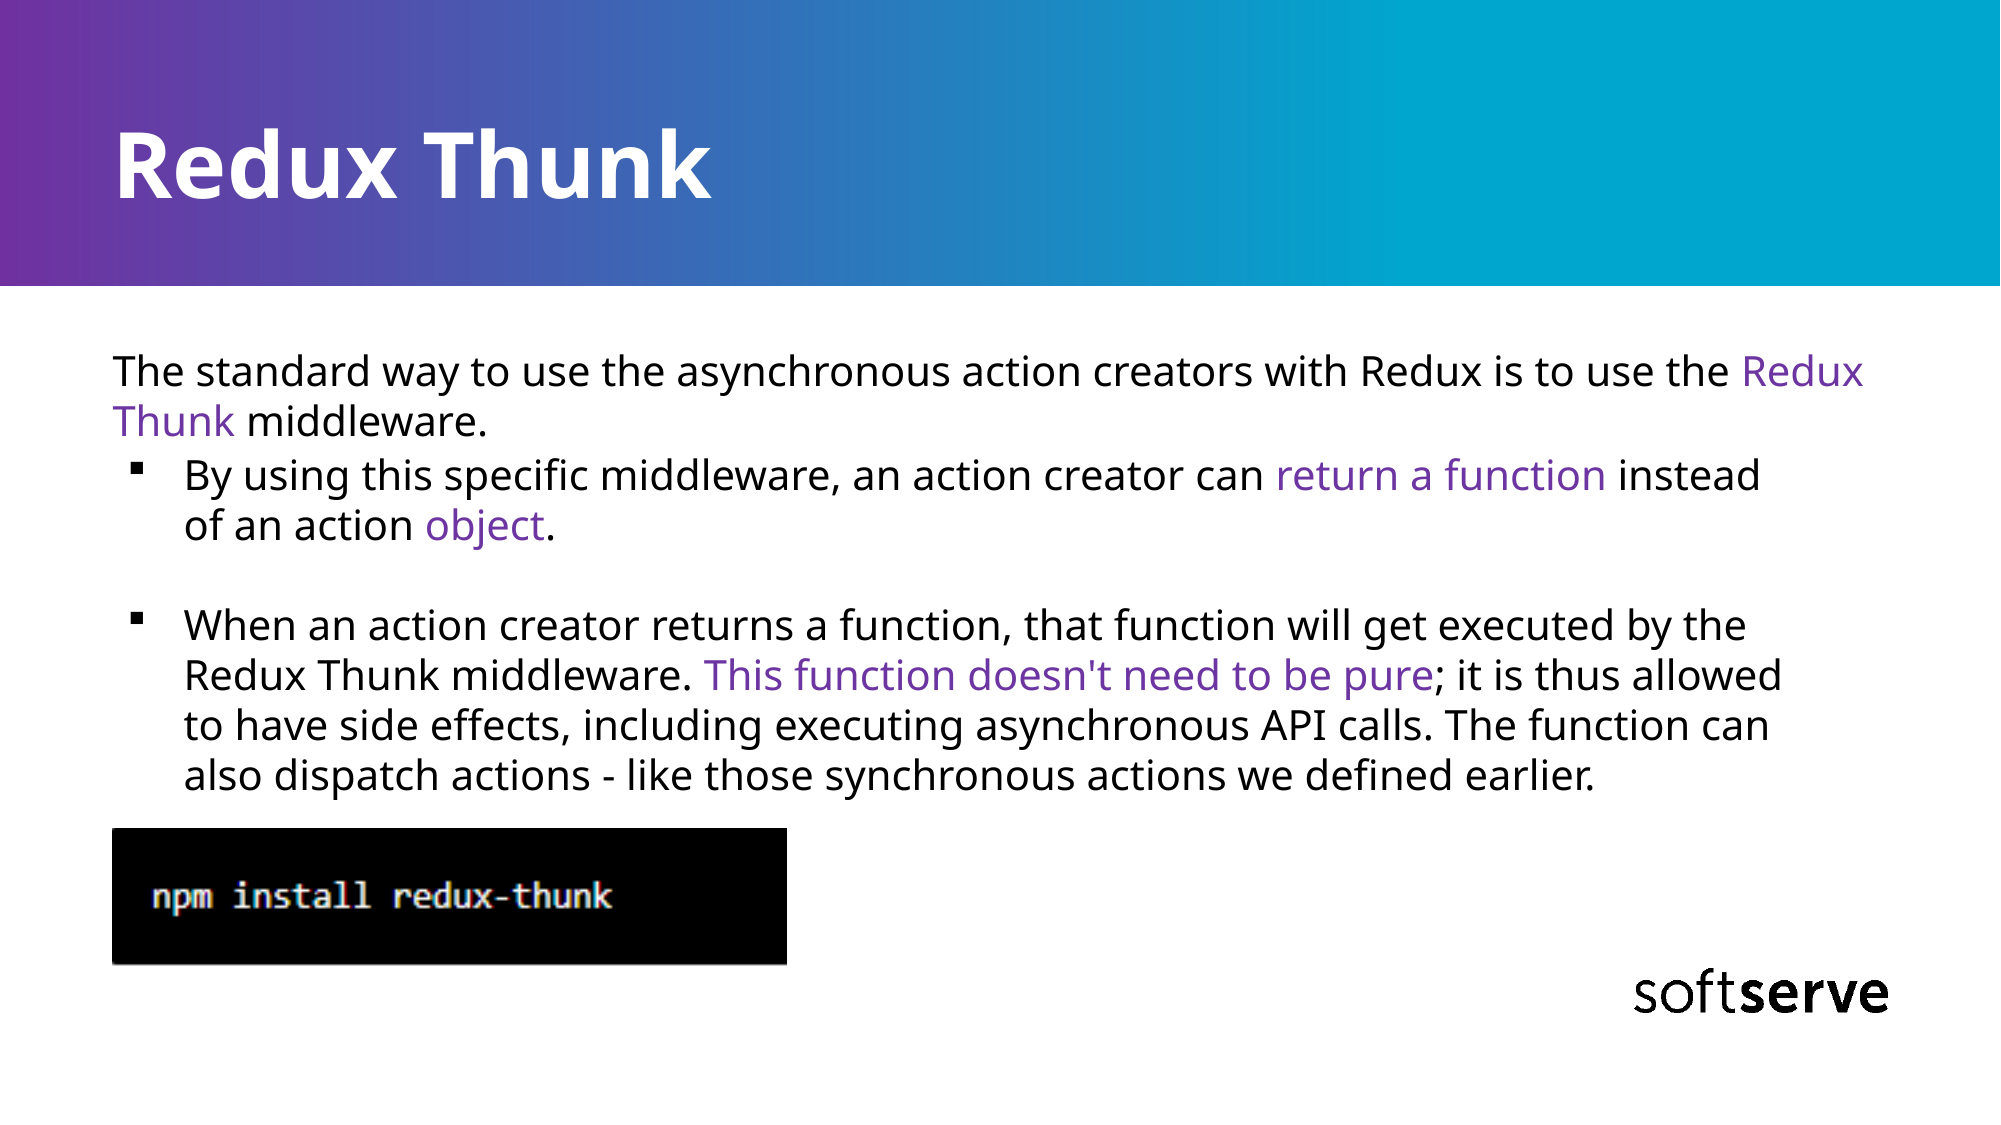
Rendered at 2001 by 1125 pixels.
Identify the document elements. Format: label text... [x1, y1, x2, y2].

picture [112, 828, 787, 971]
title Redux Thunk [112, 112, 1888, 225]
list The standard way to use the asynchronous action creators with Redux is to use the Redux Thunk middleware. [112, 337, 1888, 900]
text_box By using this specific middleware, an action creator can return a function instead of an action object. When an action creator returns a function, that function will get executed by the Redux Thunk middleware. This function doesn't need to be pure; it is thus allowed to have side effects, including executing asynchronous API calls. The function can also dispatch actions - like those synchronous actions we defined earlier. [112, 441, 1804, 806]
picture [1634, 968, 1888, 1013]
